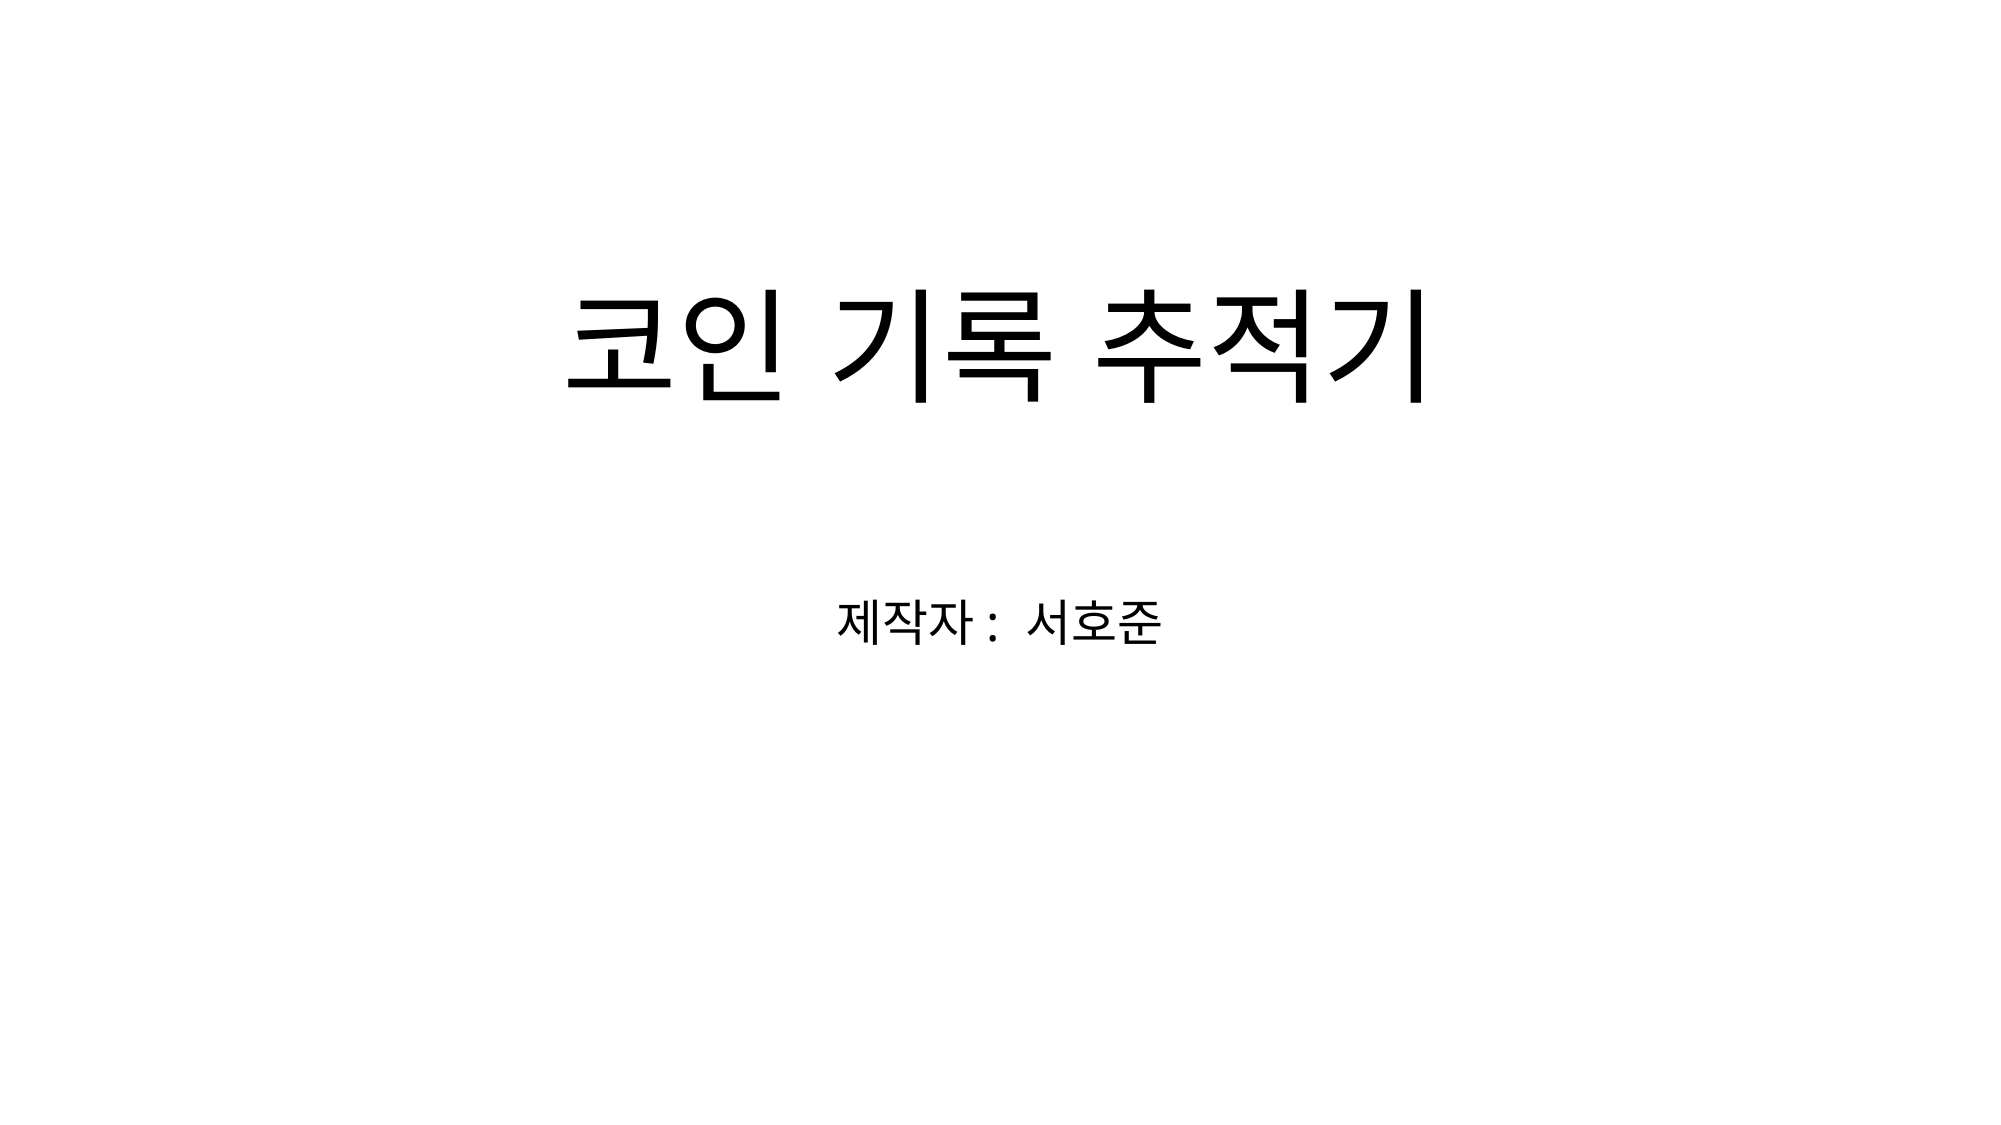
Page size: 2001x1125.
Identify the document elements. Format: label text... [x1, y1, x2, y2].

title 코인 기록 추적기 [249, 184, 1750, 428]
subtitle 제작자: 서호준 [249, 590, 1750, 863]
